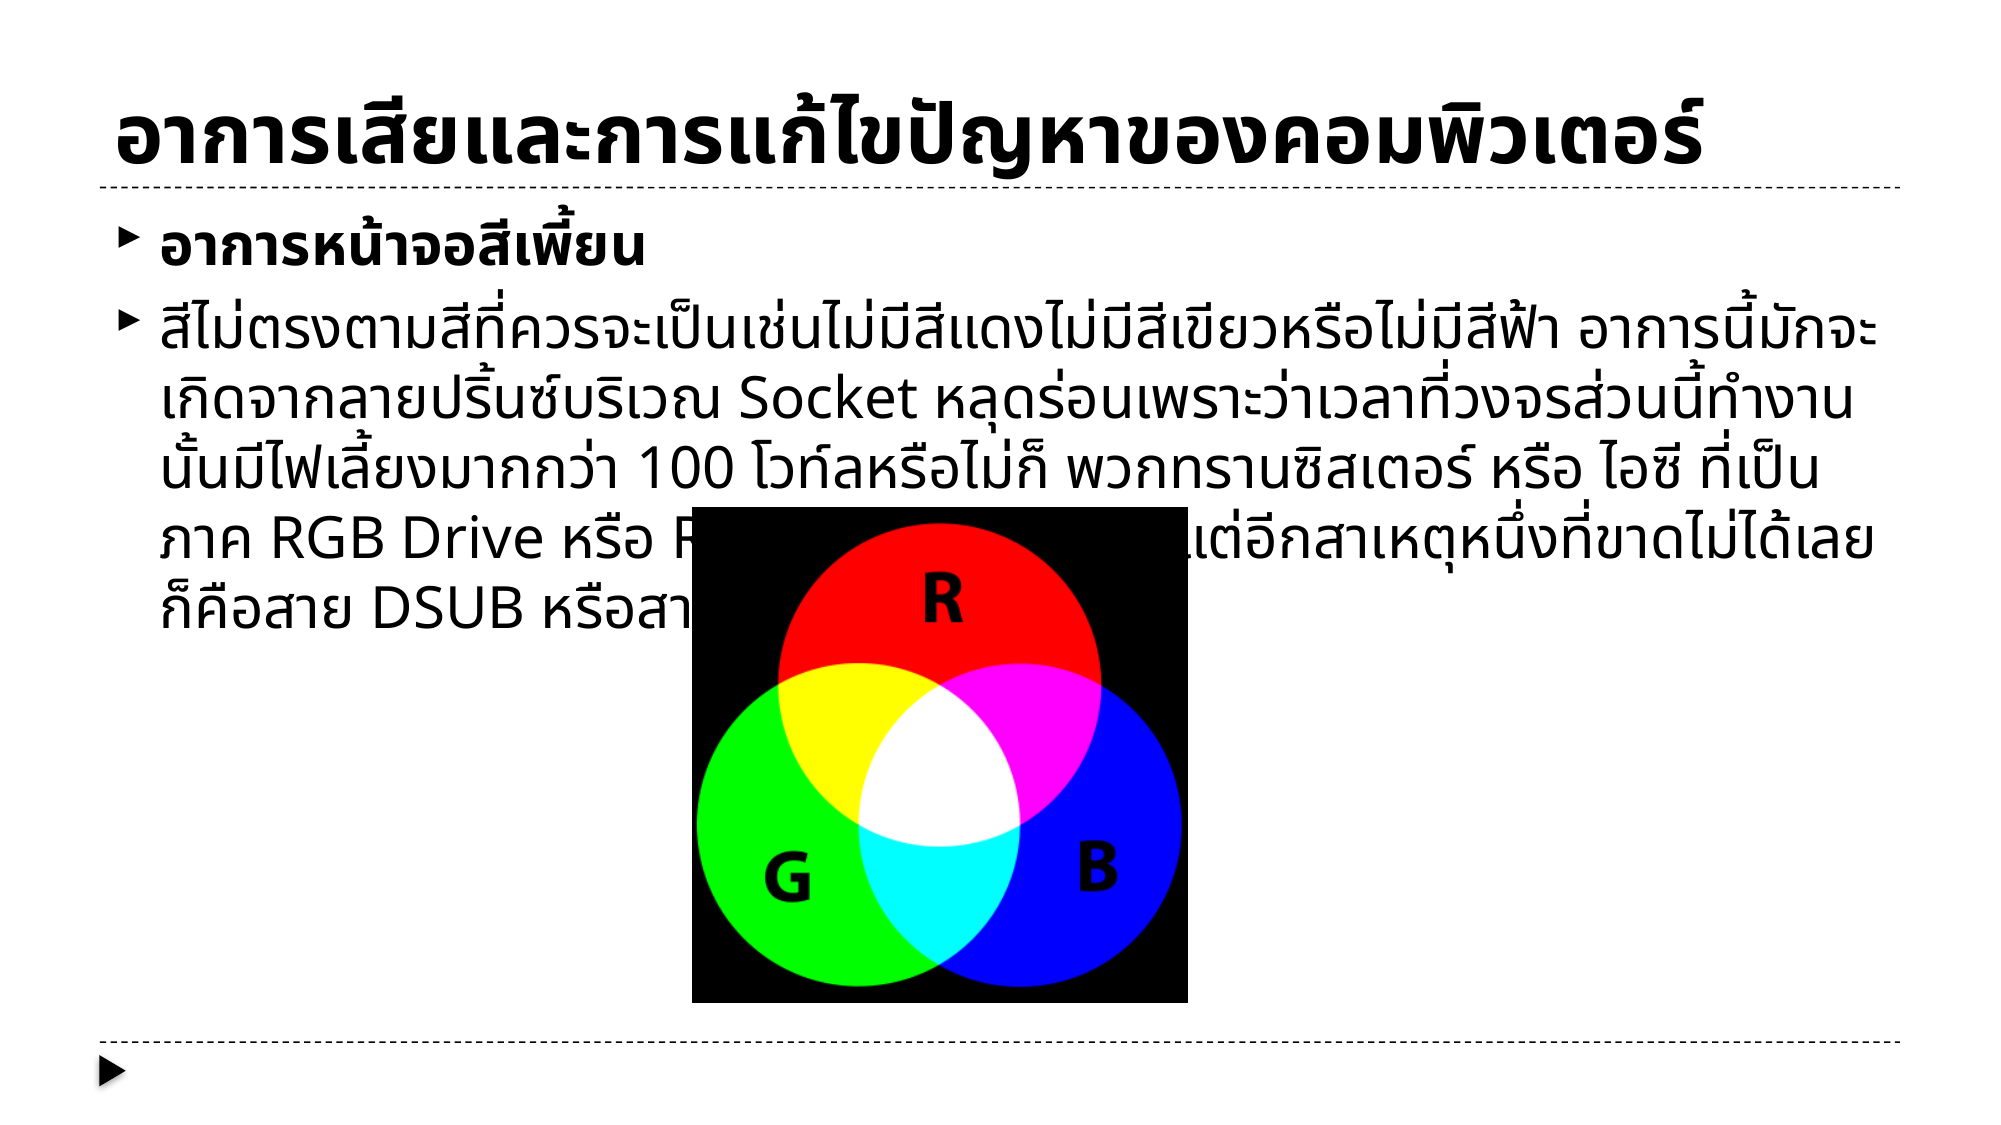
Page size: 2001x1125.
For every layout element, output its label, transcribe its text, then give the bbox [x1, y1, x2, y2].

title อาการเสียและการแก้ไขปัญหาของคอมพิวเตอร์ [99, 24, 1900, 188]
picture [692, 507, 1188, 1003]
list อาการหน้าจอสีเพี้ยน สีไม่ตรงตามสีที่ควรจะเป็นเช่นไม่มีสีแดงไม่มีสีเขียวหรือไม่มีสีฟ้า อาการนี้มักจะเกิดจากลายปริ้นซ์บริเวณ Socket หลุดร่อนเพราะว่าเวลาที่วงจรส่วนนี้ทำงานนั้นมีไฟเลี้ยงมากกว่า 100 โวท์ลหรือไม่ก็ พวกทรานซิสเตอร์ หรือ ไอซี ที่เป็นภาค RGB Drive หรือ RGB Amp ชอร์ทเสีย แต่อีกสาเหตุหนึ่งที่ขาดไม่ได้เลยก็คือสาย DSUB หรือสาย VGA ขาด [99, 200, 1900, 1010]
